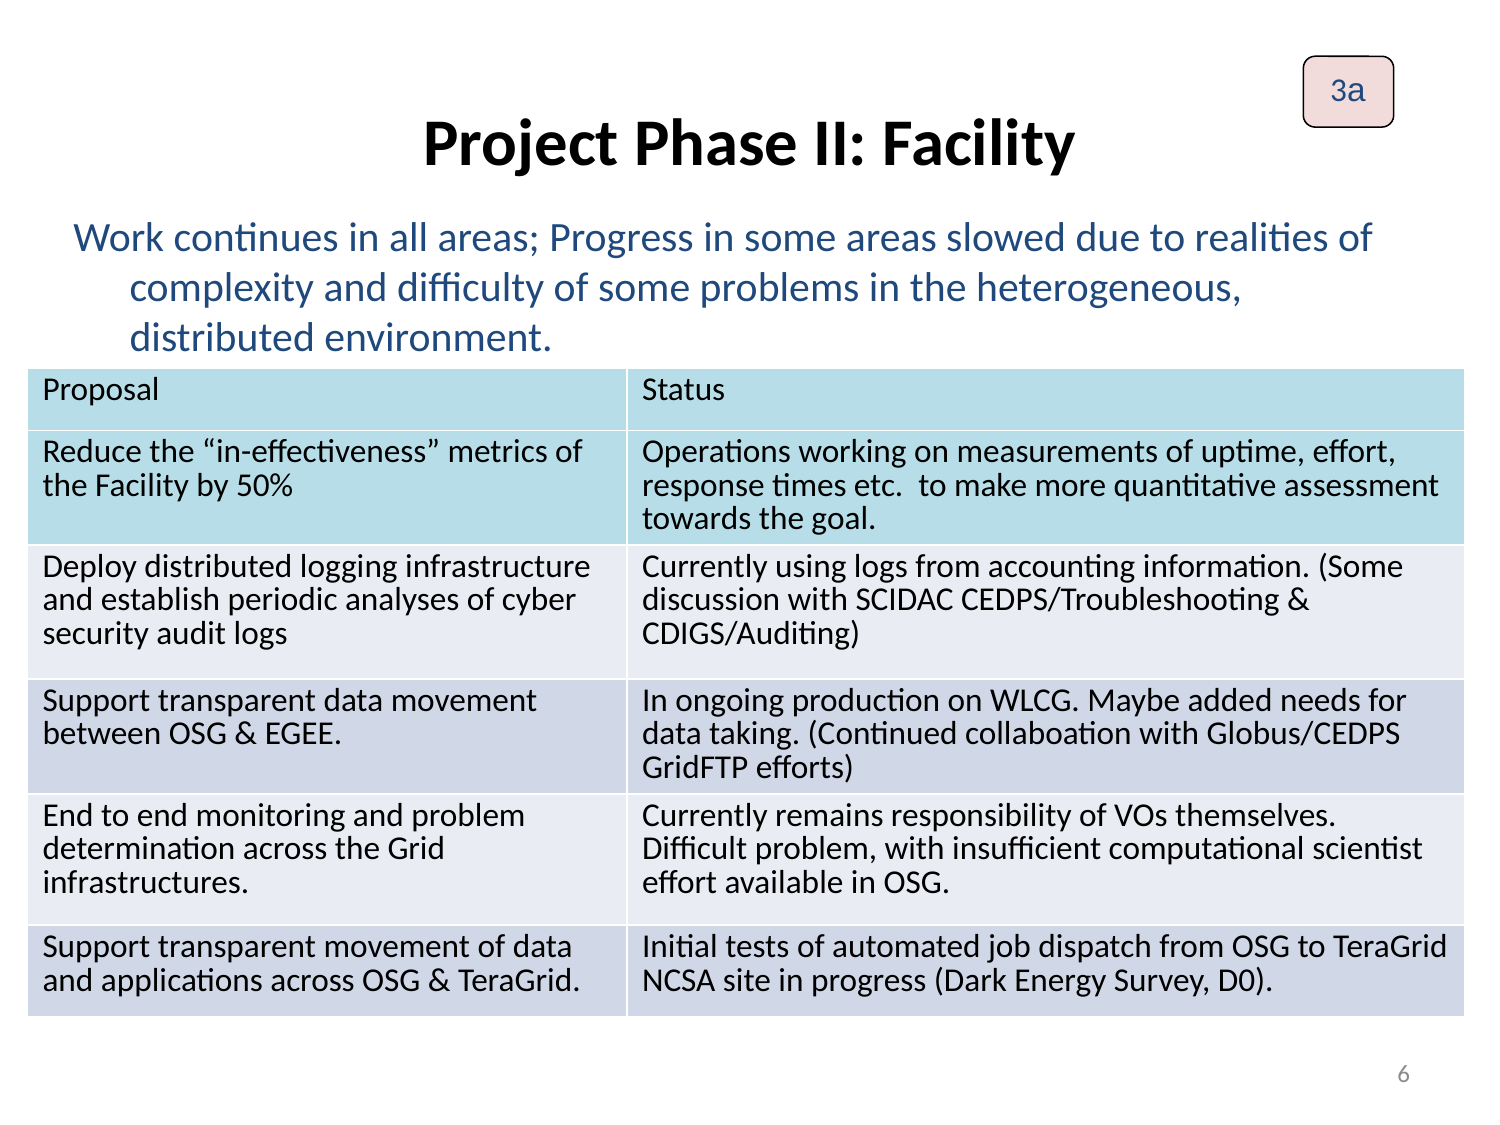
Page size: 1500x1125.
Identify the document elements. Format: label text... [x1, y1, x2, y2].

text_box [1301, 56, 1394, 128]
table_cell Currently using logs from accounting information. (Some discussion with SCIDAC CEDPS/Troubleshooting & CDIGS/Auditing) [628, 546, 1464, 678]
table_cell Support transparent data movement between OSG & EGEE. [28, 680, 626, 793]
table_cell In ongoing production on WLCG. Maybe added needs for data taking. (Continued collaboation with Globus/CEDPS GridFTP efforts) [628, 680, 1464, 793]
table_cell Initial tests of automated job dispatch from OSG to TeraGrid NCSA site in progress (Dark Energy Survey, D0). [628, 926, 1464, 1016]
slide_number 6 [1074, 1042, 1425, 1103]
table_cell End to end monitoring and problem determination across the Grid infrastructures. [28, 795, 626, 924]
table_cell Reduce the “in-effectiveness” metrics of the Facility by 50% [28, 431, 626, 544]
table_cell Deploy distributed logging infrastructure and establish periodic analyses of cyber security audit logs [28, 546, 626, 678]
table_header Proposal [28, 369, 626, 430]
table_cell Currently remains responsibility of VOs themselves. Difficult problem, with insufficient computational scientist effort available in OSG. [628, 795, 1464, 924]
table_header Status [628, 369, 1464, 430]
table_cell Support transparent movement of data and applications across OSG & TeraGrid. [28, 926, 626, 1016]
table_cell Operations working on measurements of uptime, effort, response times etc. to make more quantitative assessment towards the goal. [628, 431, 1464, 544]
text_box Work continues in all areas; Progress in some areas slowed due to realities of complexity and difficulty of some problems in the heterogeneous, distributed environment. [58, 202, 1420, 359]
title Project Phase II: Facility [75, 45, 1425, 233]
